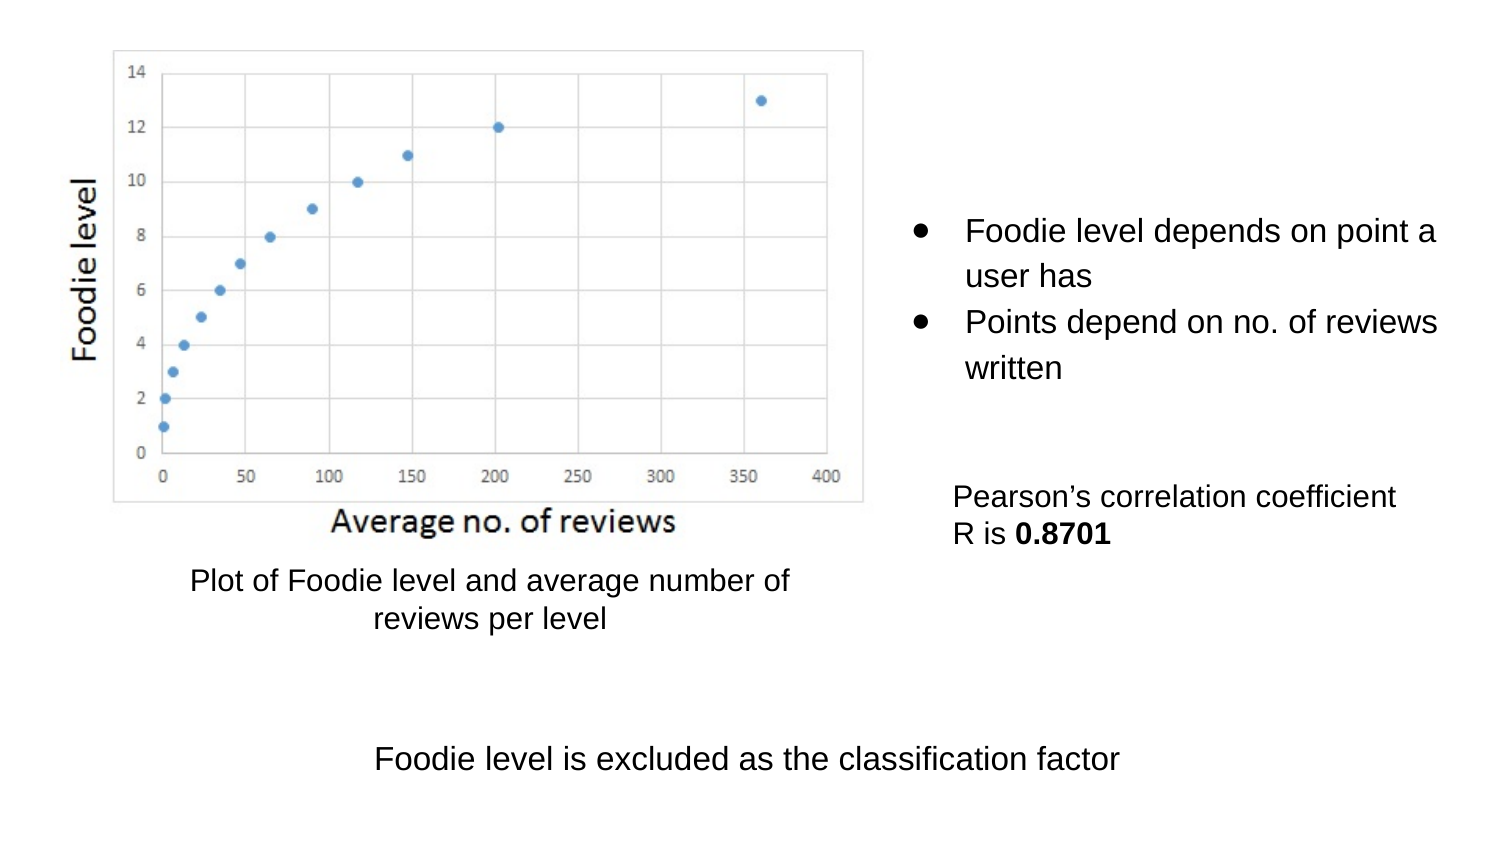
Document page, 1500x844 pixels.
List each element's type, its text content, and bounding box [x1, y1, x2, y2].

text_box Foodie level is excluded as the classification factor [359, 722, 1169, 805]
picture [60, 50, 886, 550]
list Foodie level depends on point a user has Points depend on no. of reviews written [891, 187, 1484, 438]
text_box Pearson’s correlation coefficient R is 0.8701 [937, 460, 1423, 574]
text_box Plot of Foodie level and average number of reviews per level [145, 558, 836, 641]
